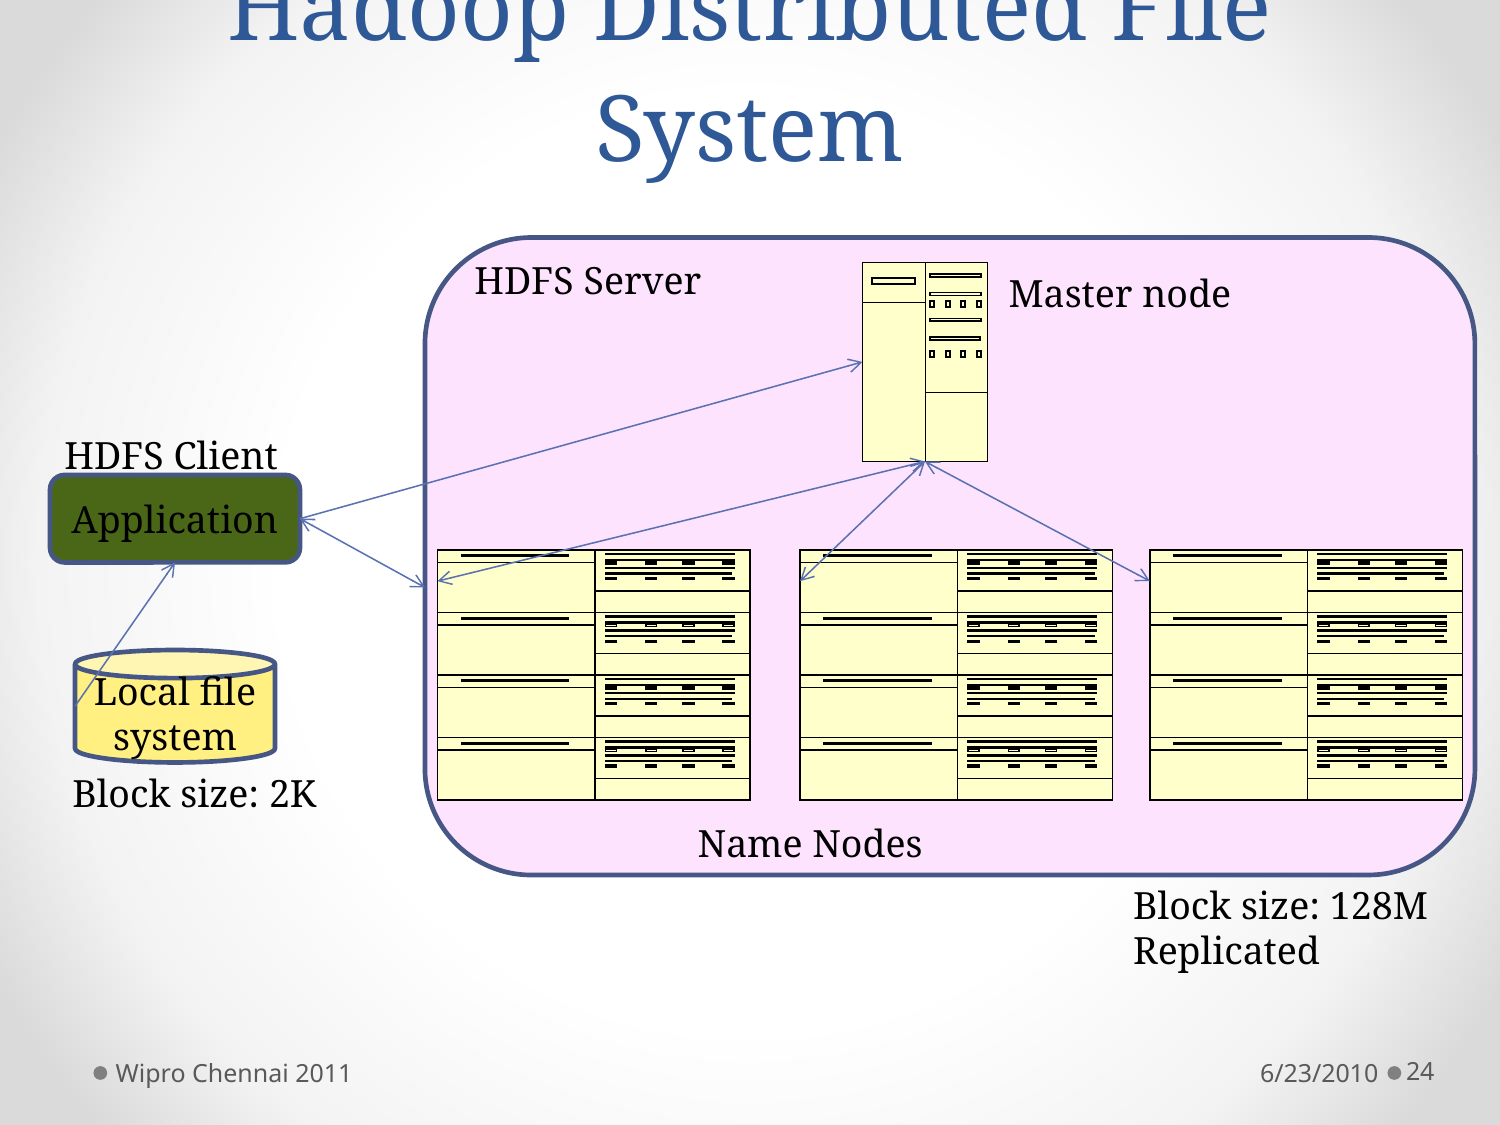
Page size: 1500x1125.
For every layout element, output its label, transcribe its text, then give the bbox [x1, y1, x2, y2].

text_box Block size: 2K [57, 762, 332, 823]
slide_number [1043, 1042, 1386, 1103]
text_box [1149, 737, 1463, 800]
text_box [1149, 549, 1463, 612]
text_box [437, 674, 750, 737]
text_box [799, 612, 1113, 674]
text_box [799, 674, 1113, 737]
text_box [1149, 674, 1463, 737]
text_box [422, 235, 1478, 878]
picture [0, 0, 1500, 1125]
text_box Block size: 128M Replicated [1118, 874, 1444, 980]
footer Wipro Chennai 2011 [108, 1042, 576, 1103]
text_box Application [47, 474, 294, 565]
text_box HDFS Client [49, 424, 293, 485]
text_box Master node [993, 262, 1247, 323]
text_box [299, 361, 863, 520]
text_box [799, 559, 1113, 612]
text_box [799, 737, 1113, 800]
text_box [924, 461, 1307, 551]
text_box Name Nodes [682, 812, 938, 873]
text_box [437, 612, 750, 674]
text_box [593, 461, 921, 551]
slide_number 24 [1401, 1042, 1494, 1103]
text_box [437, 737, 750, 800]
text_box [437, 549, 750, 612]
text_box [299, 518, 426, 588]
title Hadoop Distributed File System [75, 0, 1425, 188]
text_box [862, 262, 988, 459]
text_box Local file system [72, 647, 278, 762]
text_box [1149, 612, 1463, 674]
text_box HDFS Server [459, 249, 717, 310]
